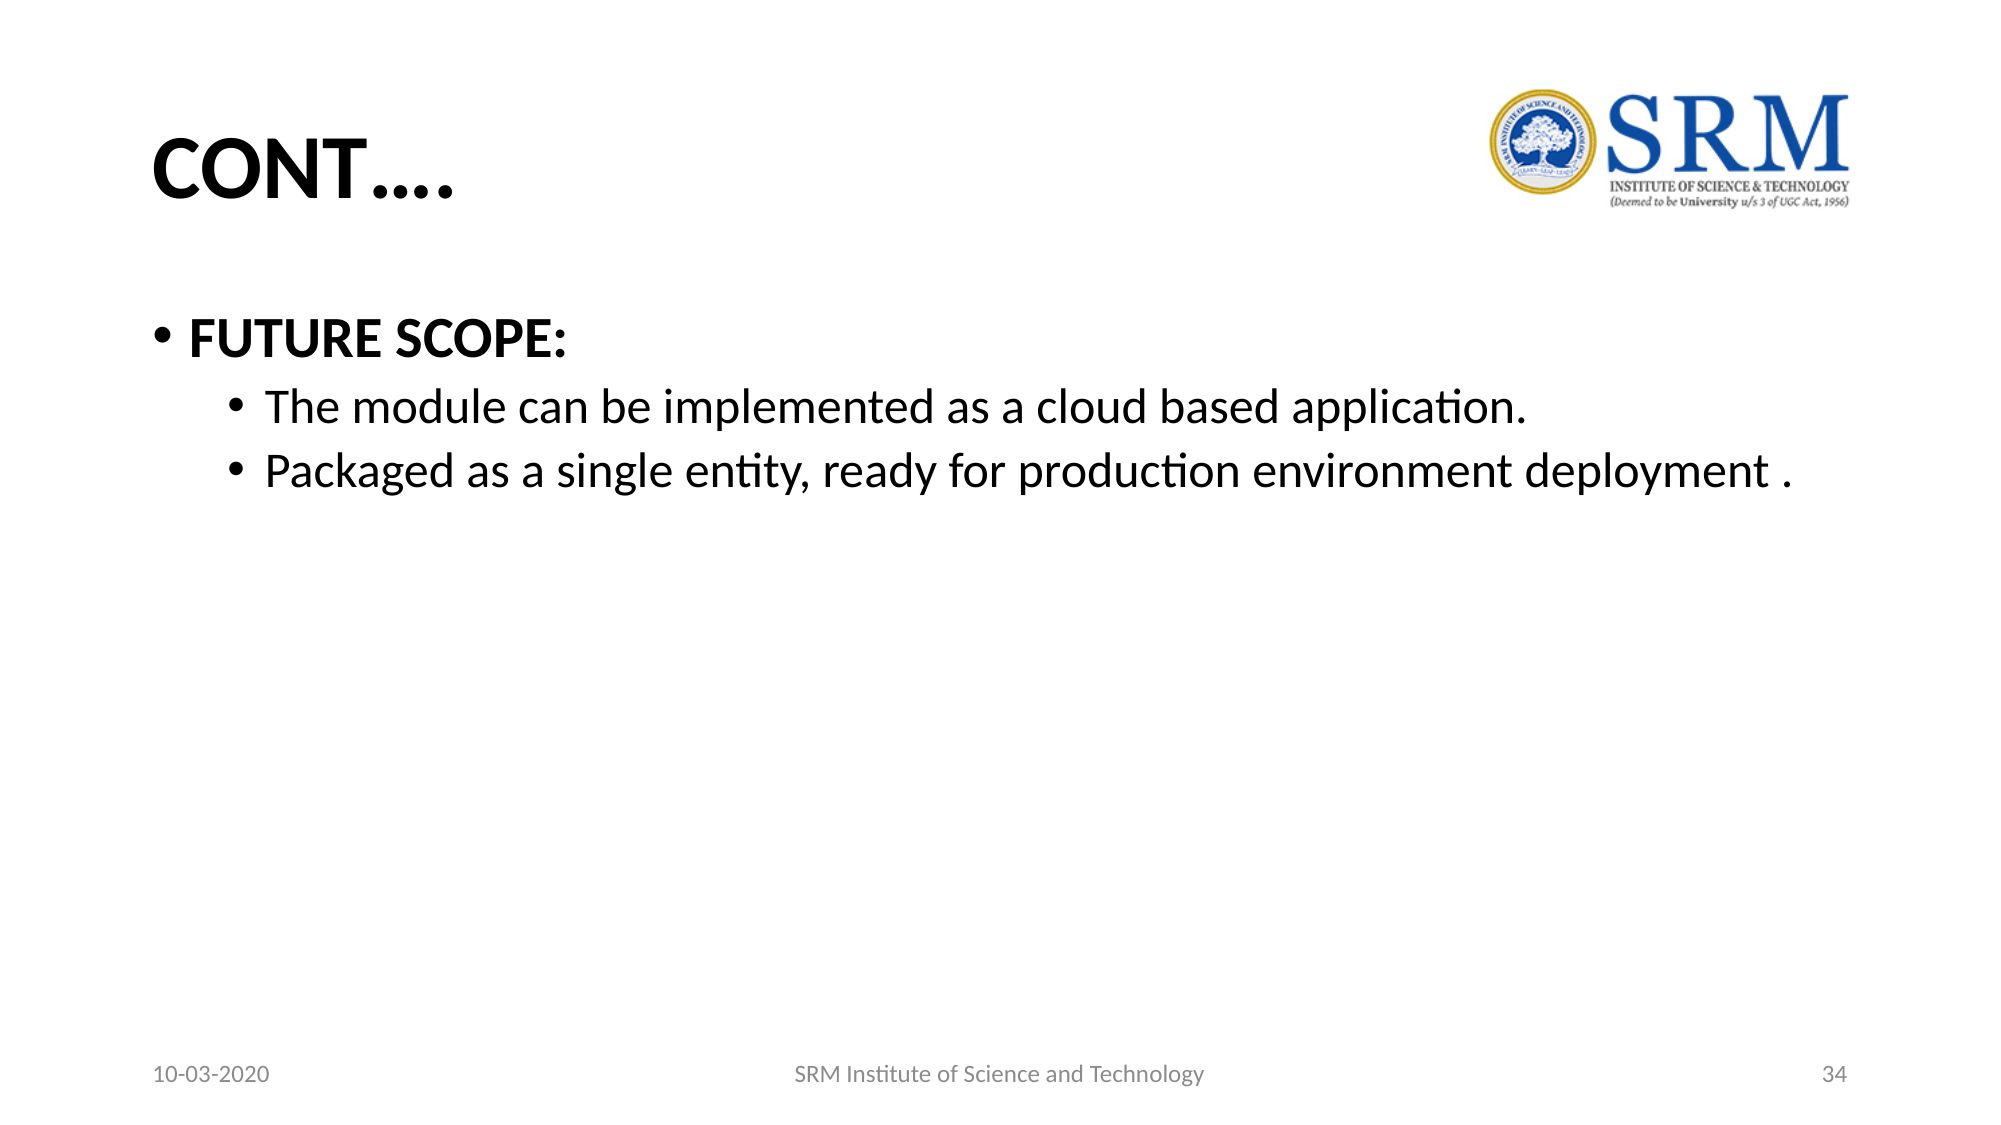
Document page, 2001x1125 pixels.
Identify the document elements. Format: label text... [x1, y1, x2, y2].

picture [1475, 30, 1863, 250]
title Cont…. [137, 59, 1863, 278]
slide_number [137, 1042, 588, 1103]
list Future scope: The module can be implemented as a cloud based application. Packaged as a single entity, ready for production environment deployment . [137, 299, 1863, 1014]
slide_number 34 [1412, 1042, 1863, 1103]
footer SRM Institute of Science and Technology [662, 1042, 1338, 1103]
